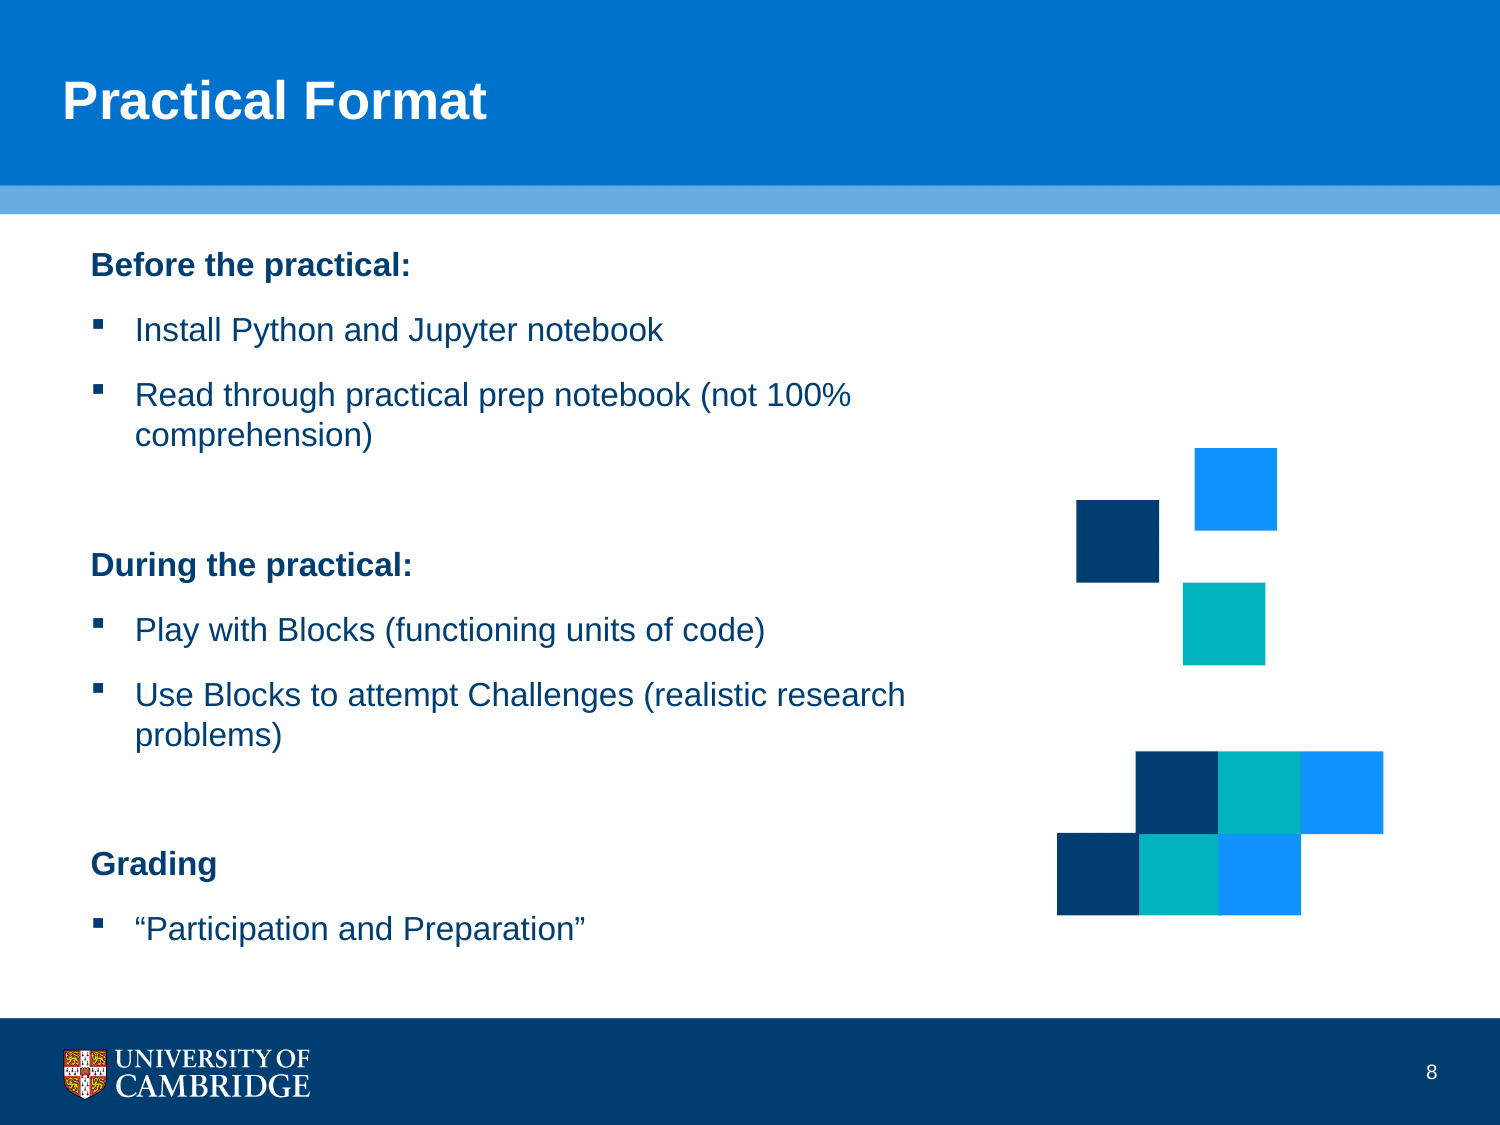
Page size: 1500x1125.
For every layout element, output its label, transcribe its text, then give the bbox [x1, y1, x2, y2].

picture [0, 0, 1500, 1125]
title Practical Format [63, 65, 1437, 135]
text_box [1056, 751, 1384, 916]
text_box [1076, 447, 1278, 666]
slide_number 8 [1289, 1058, 1438, 1088]
list Before the practical: Install Python and Jupyter notebook Read through practical prep notebook (not 100% comprehension) During the practical: Play with Blocks (functioning units of code) Use Blocks to attempt Challenges (realistic research problems) Grading “Participation and Preparation” [90, 243, 1001, 911]
